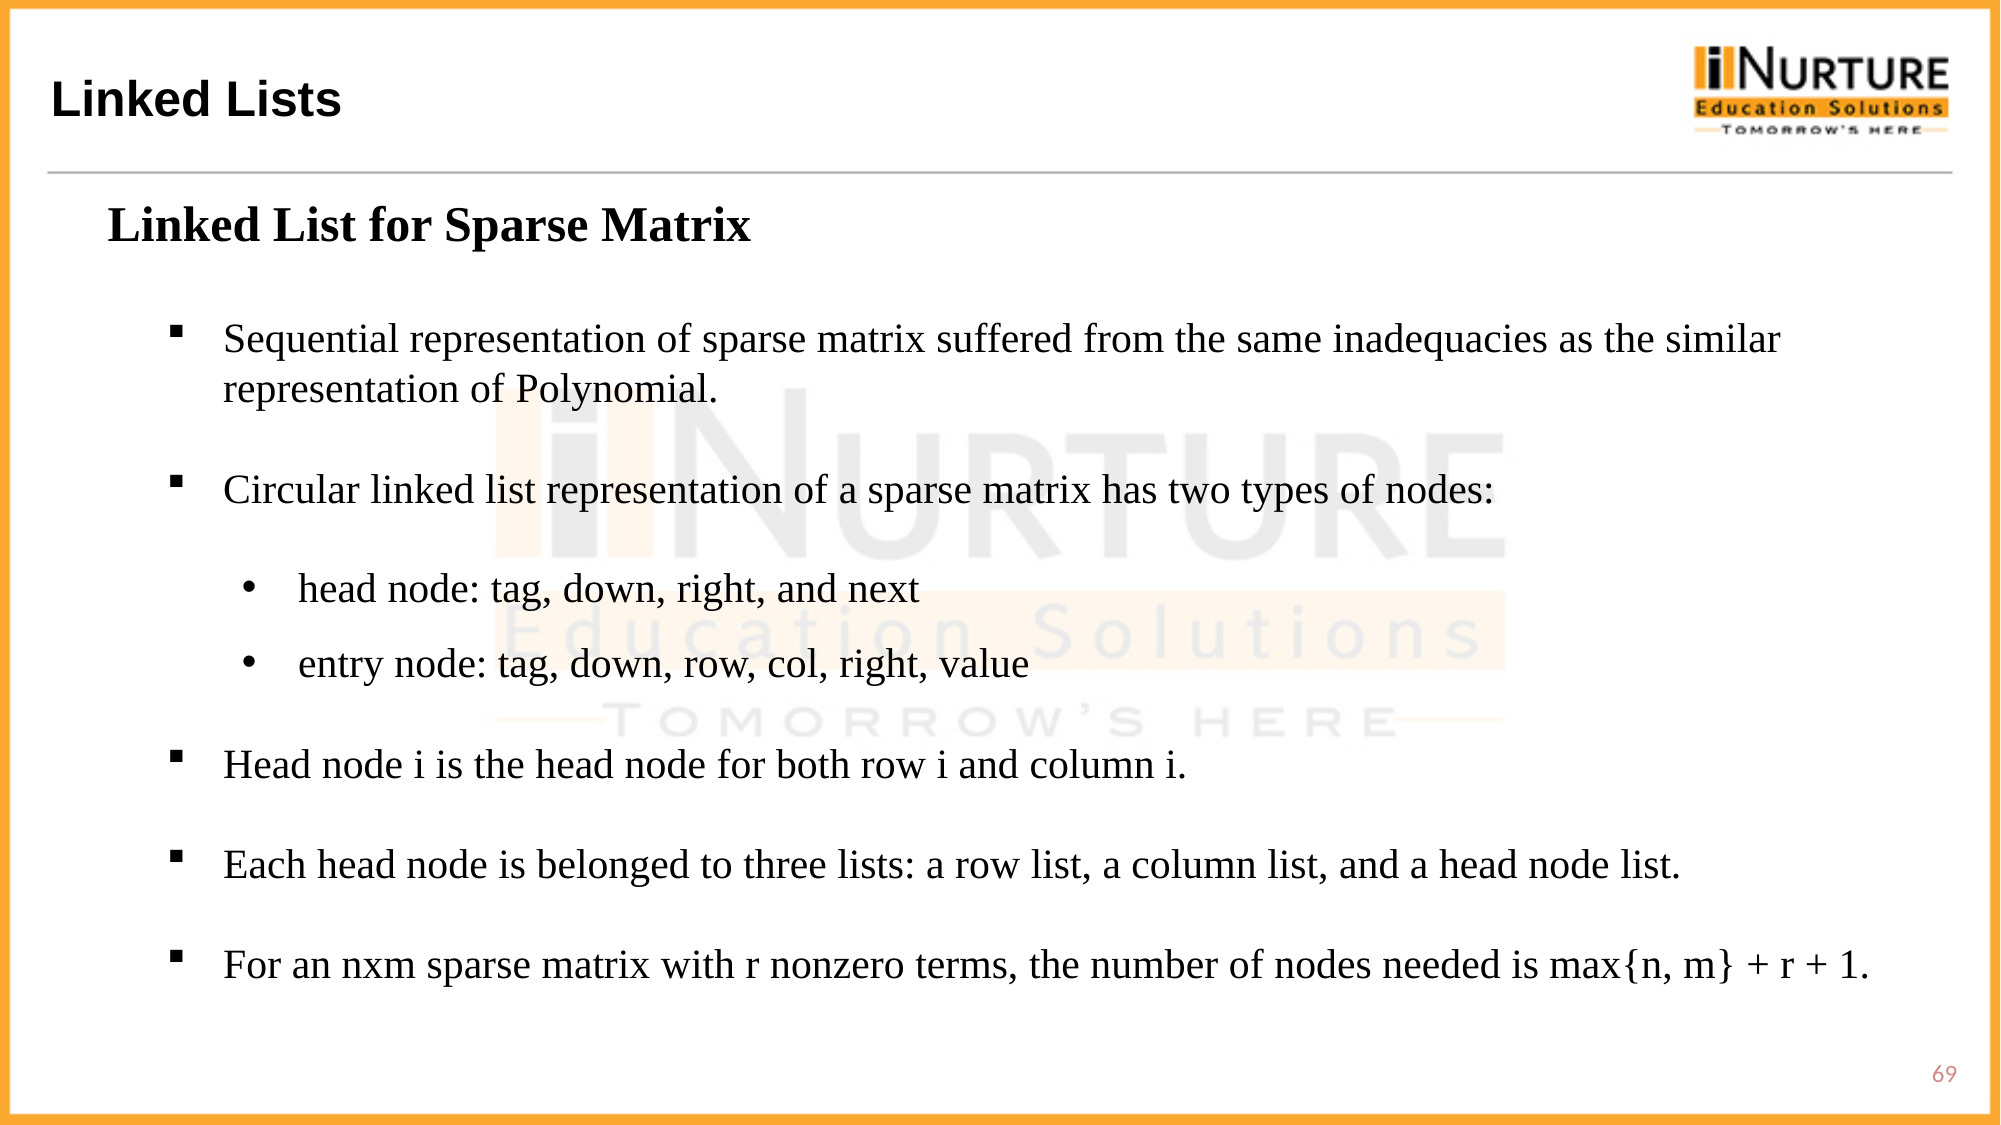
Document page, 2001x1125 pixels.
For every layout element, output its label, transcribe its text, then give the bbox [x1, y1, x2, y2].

text_box Linked List for Sparse Matrix Sequential representation of sparse matrix suffered from the same inadequacies as the similar representation of Polynomial. Circular linked list representation of a sparse matrix has two types of nodes: head node: tag, down, right, and next entry node: tag, down, row, col, right, value Head node i is the head node for both row i and column i. Each head node is belonged to three lists: a row list, a column list, and a head node list. For an nxm sparse matrix with r nonzero terms, the number of nodes needed is max{n, m} + r + 1. [33, 183, 1937, 994]
text_box Linked Lists [33, 59, 1716, 134]
picture [0, 0, 2001, 1125]
slide_number 69 [1901, 1042, 1973, 1103]
